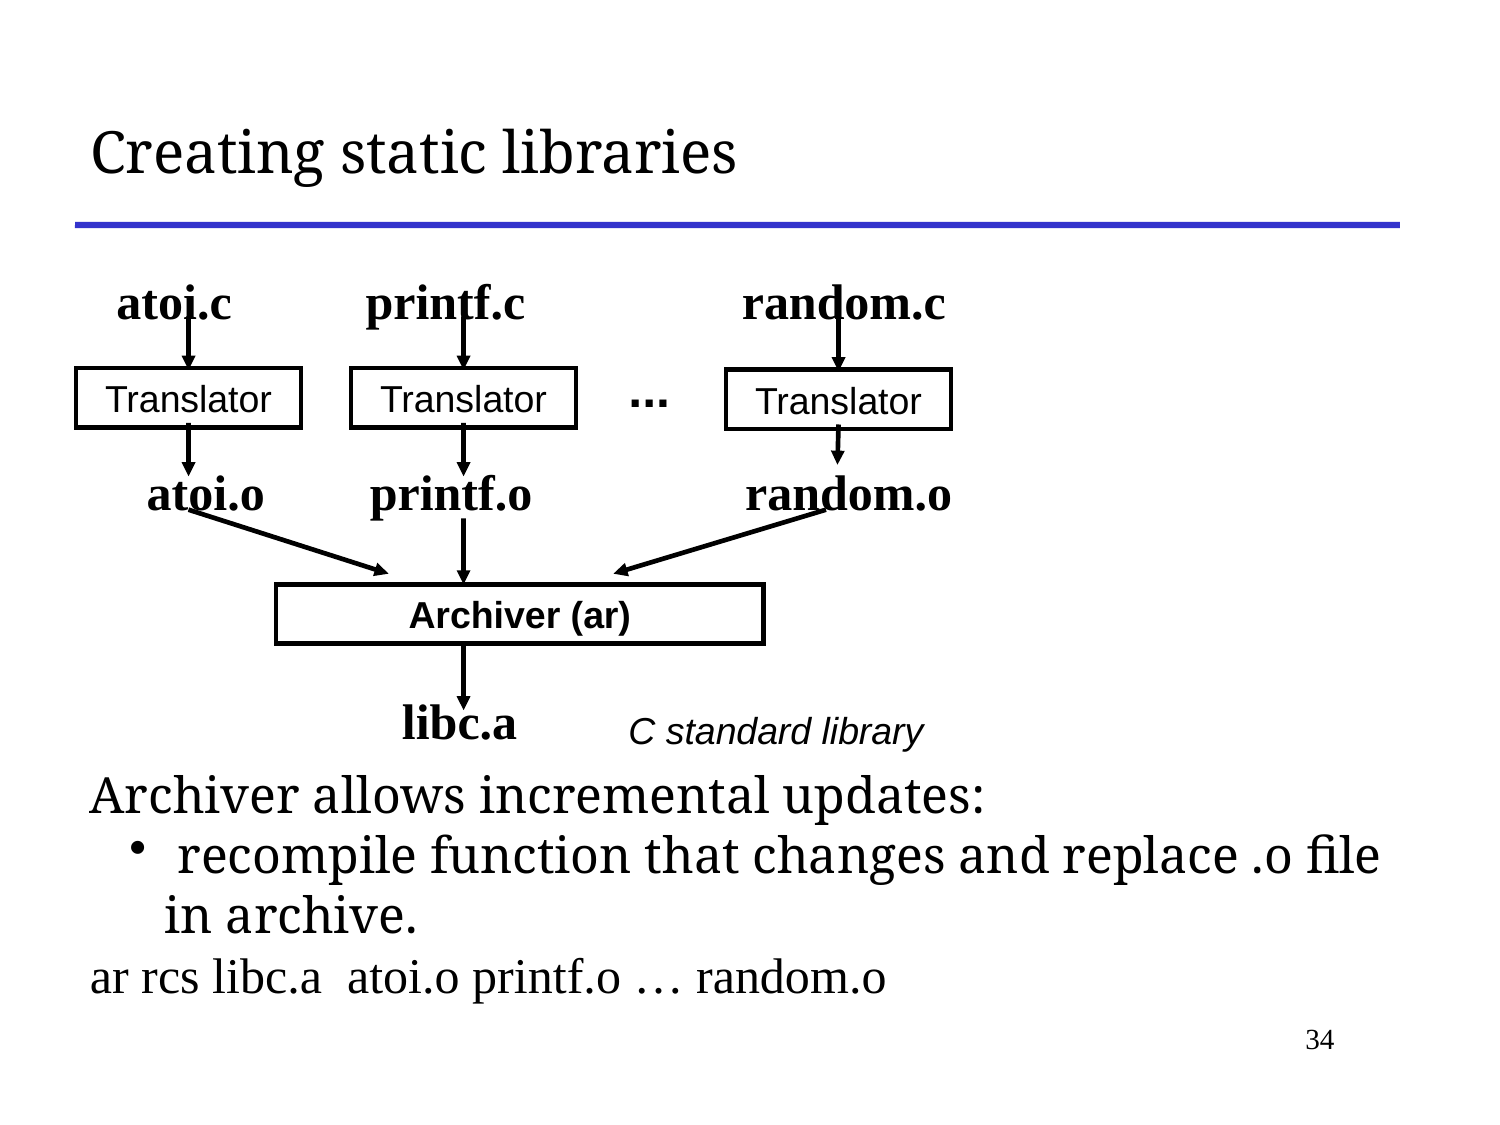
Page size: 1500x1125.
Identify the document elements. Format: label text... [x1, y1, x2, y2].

title Creating static libraries [75, 75, 1400, 225]
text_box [74, 262, 1413, 1014]
slide_number 34 [1137, 1022, 1351, 1088]
